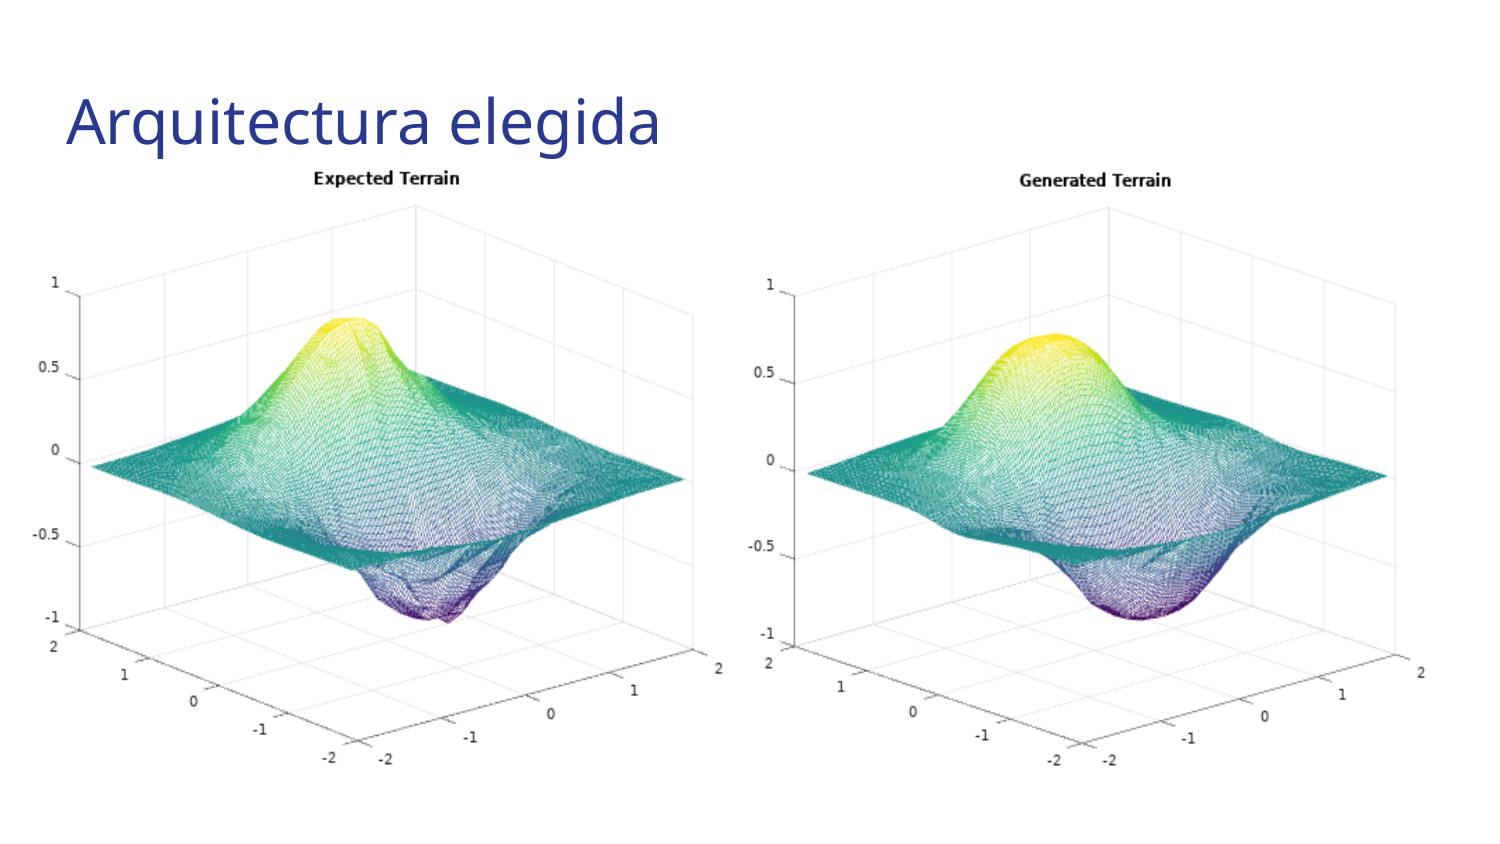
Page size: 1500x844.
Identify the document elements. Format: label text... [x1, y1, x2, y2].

title Arquitectura elegida [51, 67, 1449, 167]
picture [26, 165, 1450, 786]
